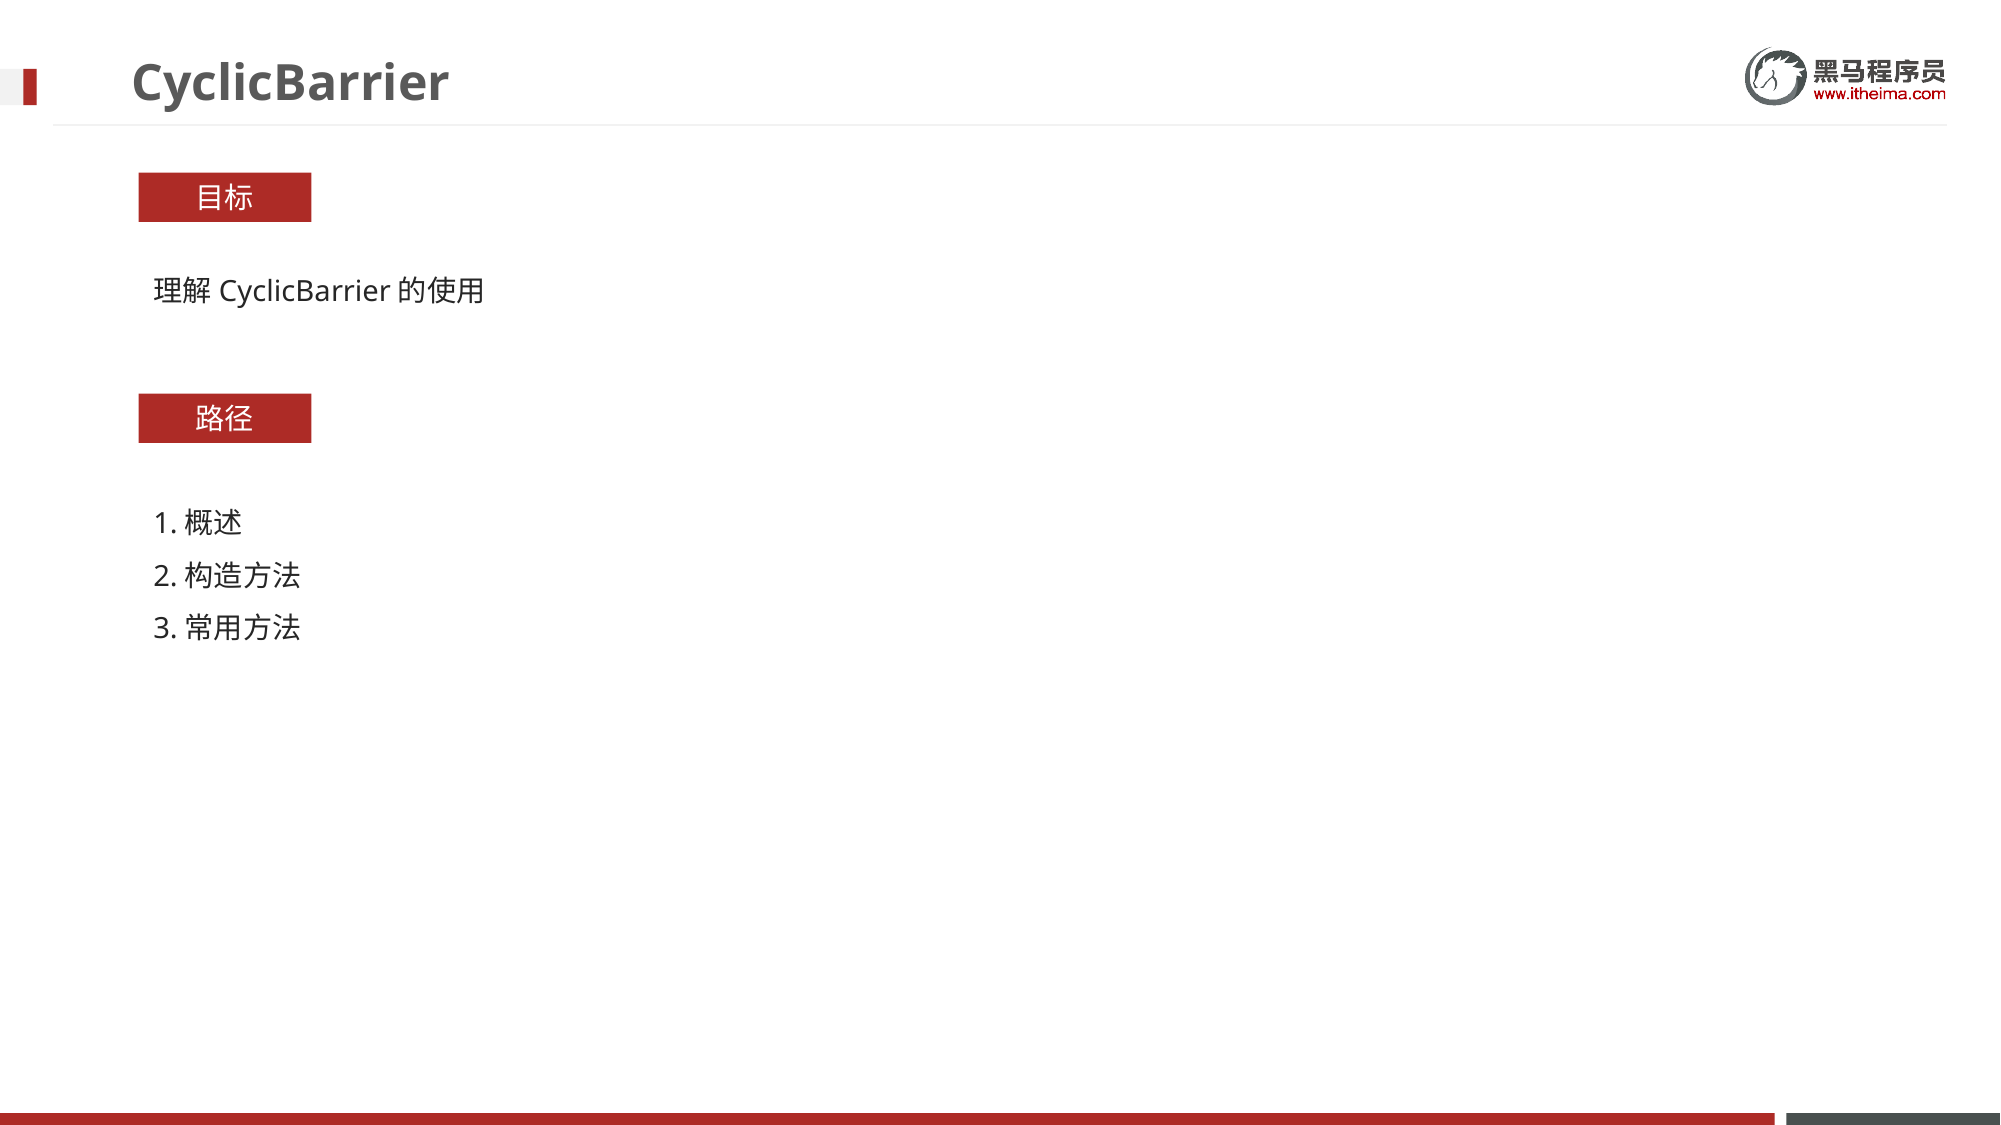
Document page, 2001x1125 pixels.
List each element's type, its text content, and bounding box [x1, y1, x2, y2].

text_box 路径 [136, 392, 313, 445]
text_box 目标 [136, 171, 313, 224]
text_box 1.概述 2.构造方法 3.常用方法 [138, 479, 911, 652]
title CyclicBarrier [116, 38, 1556, 124]
text_box 理解CyclicBarrier的使用 [138, 247, 911, 315]
picture [1744, 46, 1946, 106]
